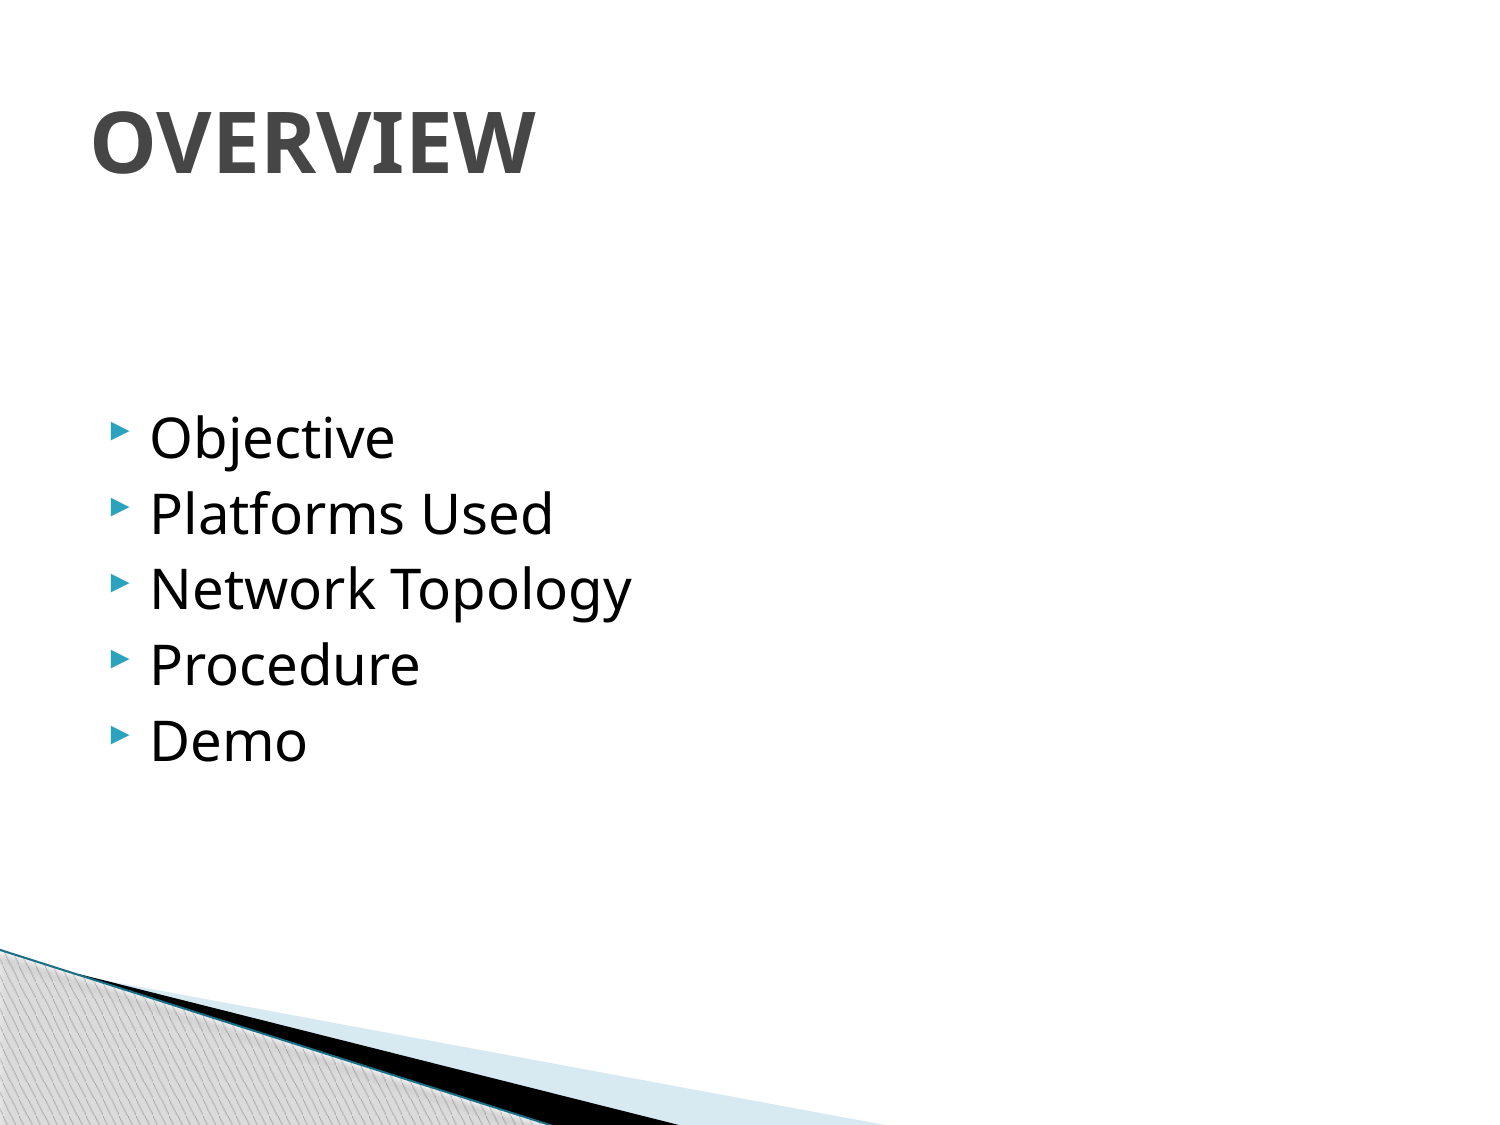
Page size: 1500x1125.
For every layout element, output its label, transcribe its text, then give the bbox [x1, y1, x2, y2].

title OVERVIEW [75, 45, 1425, 233]
list Objective Platforms Used Network Topology Procedure Demo [75, 243, 1425, 986]
